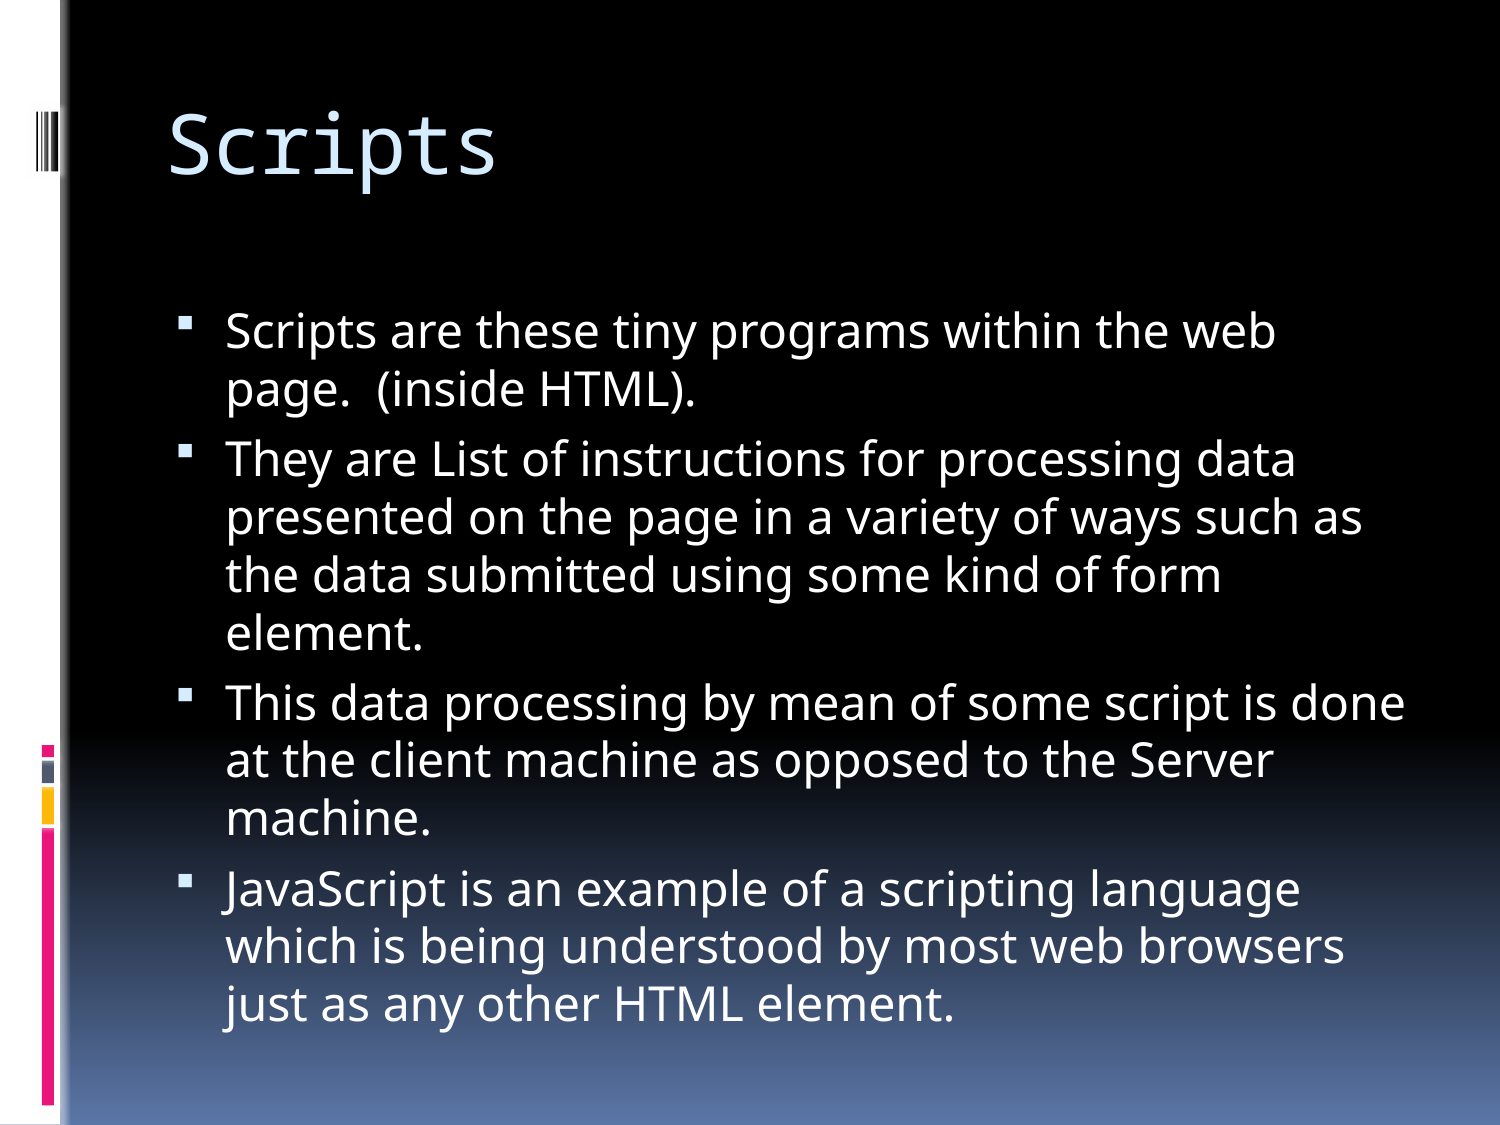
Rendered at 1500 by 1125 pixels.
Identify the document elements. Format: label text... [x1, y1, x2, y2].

title Scripts [150, 83, 1425, 234]
list Scripts are these tiny programs within the web page. (inside HTML). They are List of instructions for processing data presented on the page in a variety of ways such as the data submitted using some kind of form element. This data processing by mean of some script is done at the client machine as opposed to the Server machine. JavaScript is an example of a scripting language which is being understood by most web browsers just as any other HTML element. [150, 292, 1425, 1043]
